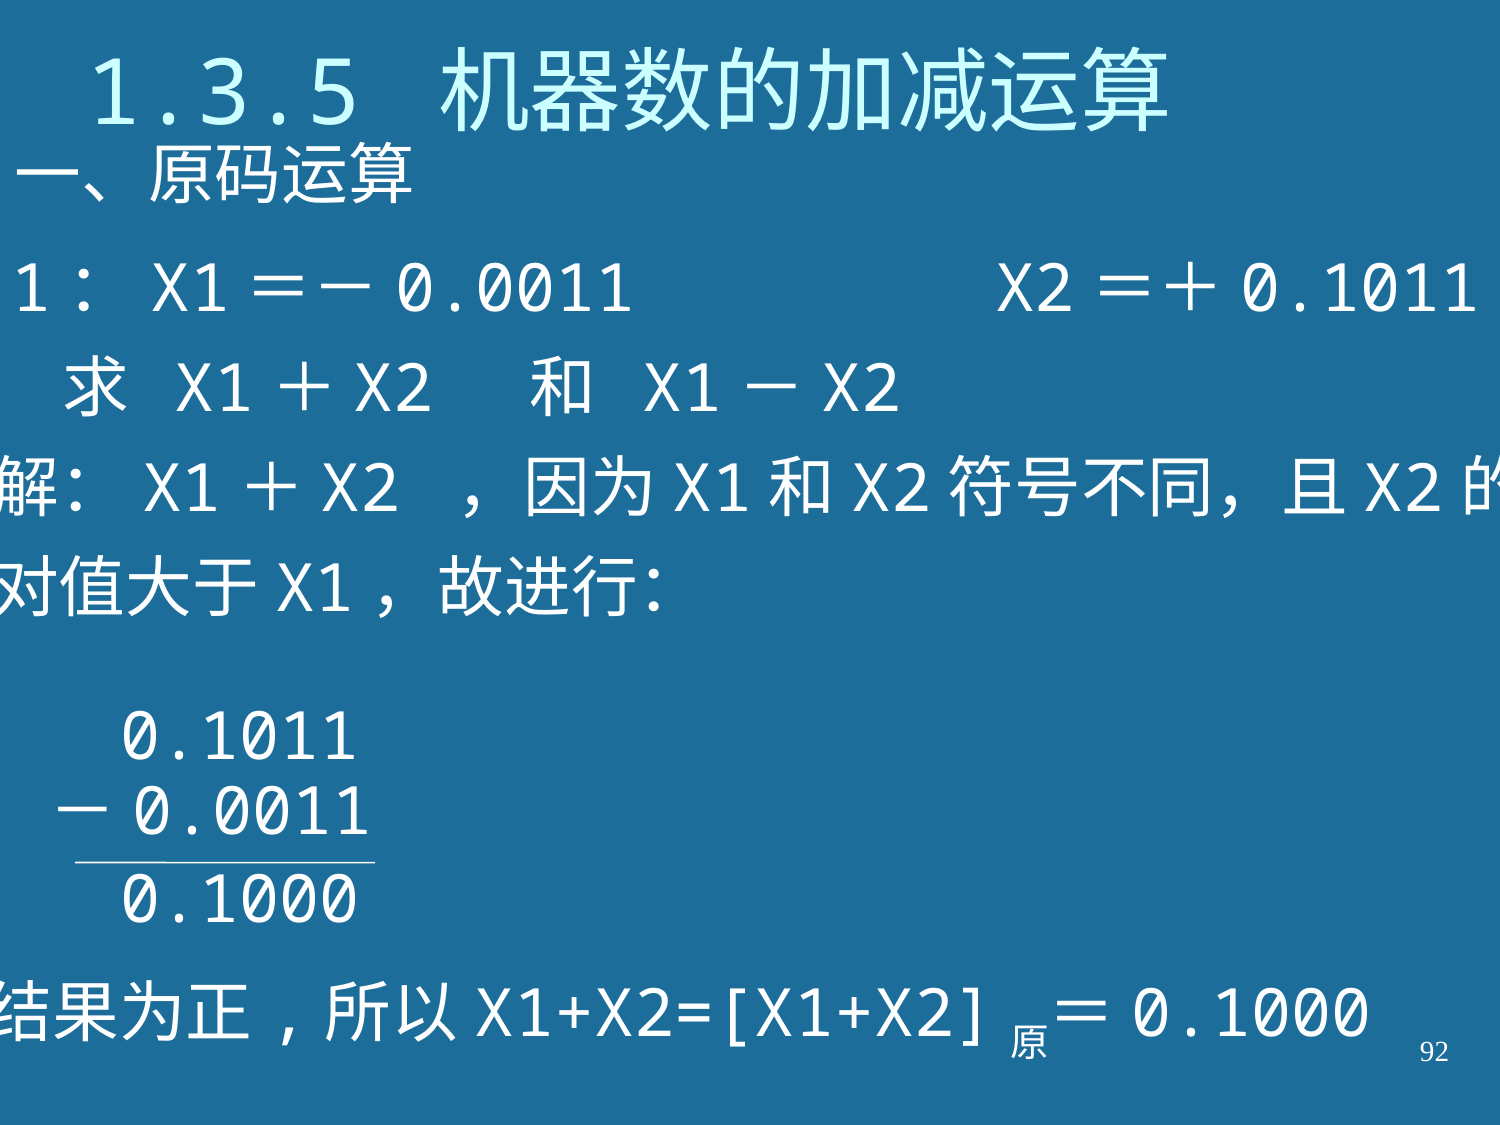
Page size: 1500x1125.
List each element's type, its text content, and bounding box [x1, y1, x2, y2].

text_box 结果为正,所以X1+X2=[X1+X2]原＝0.1000 [0, 962, 1387, 1072]
text_box 求 X1＋X2 和 X1－X2 [47, 337, 916, 433]
text_box 一、原码运算 [0, 124, 431, 220]
slide_number 92 [1151, 1025, 1465, 1100]
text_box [62, 685, 376, 944]
title 1.3.5 机器数的加减运算 [0, 24, 1463, 150]
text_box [0, 437, 1493, 633]
text_box 例1：X1＝－0.0011 X2＝＋0.1011 [0, 237, 1496, 333]
